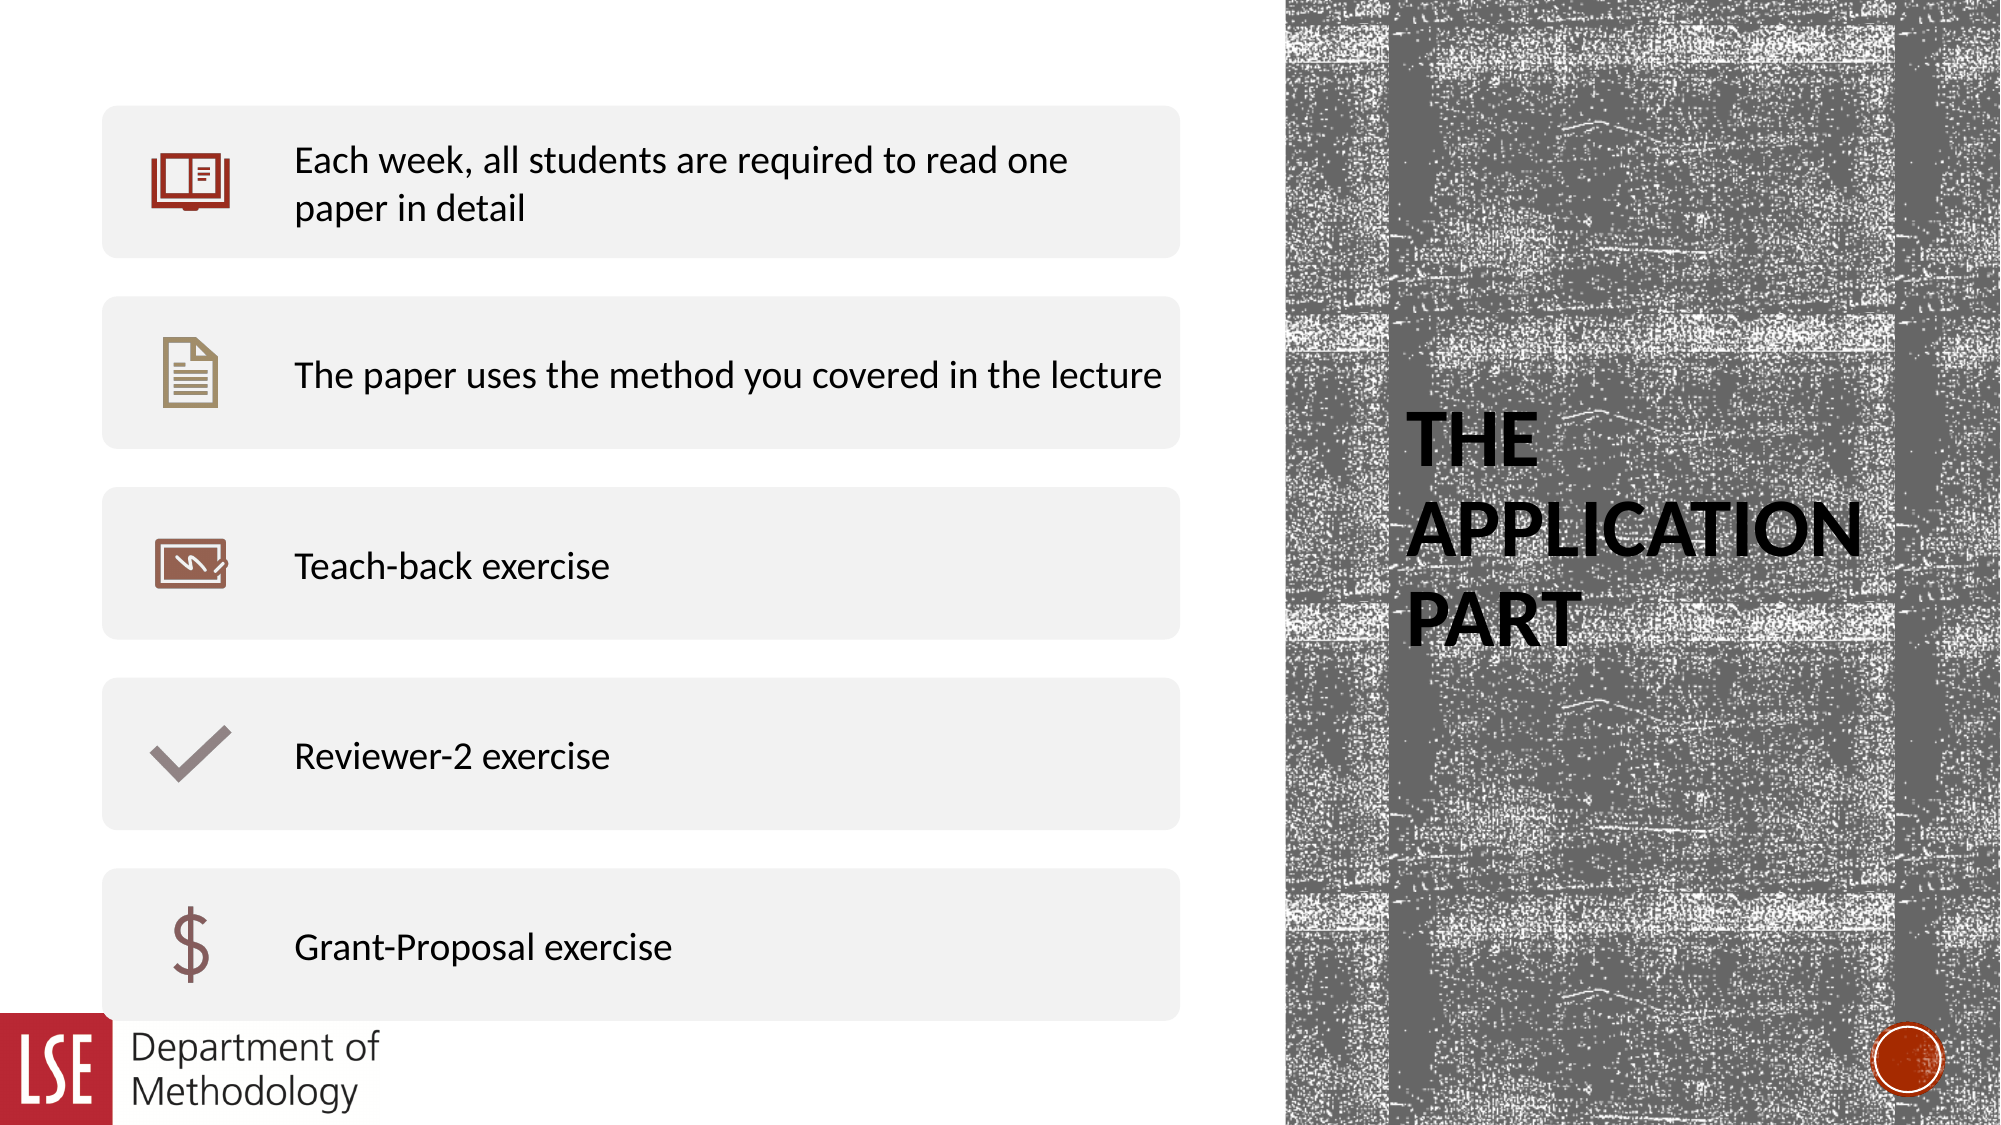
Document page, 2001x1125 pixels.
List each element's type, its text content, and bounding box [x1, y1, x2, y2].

text_box [1284, 0, 2000, 1125]
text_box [1872, 1024, 1943, 1096]
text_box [105, 108, 1178, 1020]
picture [0, 1013, 380, 1125]
title The application part [1391, 104, 1891, 955]
